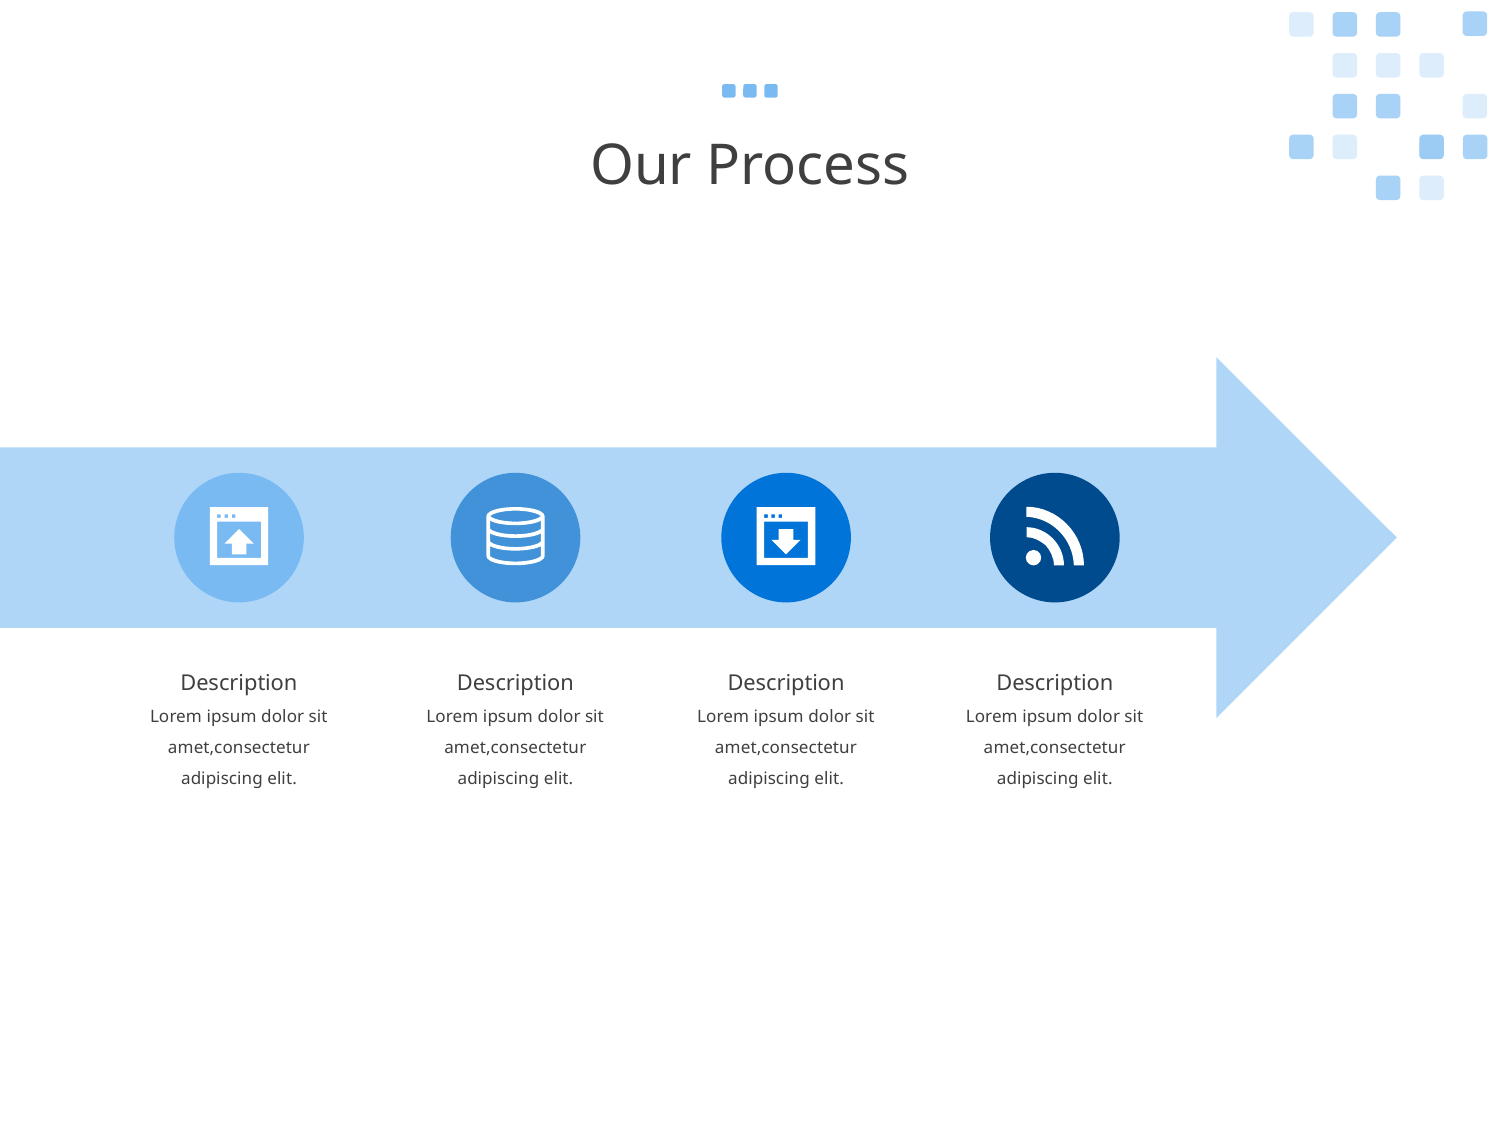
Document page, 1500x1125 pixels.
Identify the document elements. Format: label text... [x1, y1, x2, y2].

text_box [0, 357, 1397, 718]
text_box [989, 471, 1121, 604]
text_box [1289, 11, 1488, 200]
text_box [209, 507, 269, 566]
text_box Lorem ipsum dolor sit amet,consectetur adipiscing elit. [943, 687, 1167, 795]
text_box [720, 471, 852, 604]
text_box [486, 507, 545, 566]
text_box Description [981, 661, 1129, 687]
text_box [1025, 506, 1084, 566]
text_box Description [712, 661, 860, 687]
text_box [449, 471, 582, 604]
text_box Description [442, 661, 589, 687]
text_box Description [165, 661, 313, 687]
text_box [756, 507, 816, 566]
text_box [173, 471, 305, 604]
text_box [722, 84, 778, 98]
title Our Process [103, 57, 1397, 276]
text_box Lorem ipsum dolor sit amet,consectetur adipiscing elit. [674, 687, 898, 795]
text_box Lorem ipsum dolor sit amet,consectetur adipiscing elit. [403, 687, 627, 795]
text_box Lorem ipsum dolor sit amet,consectetur adipiscing elit. [127, 687, 351, 795]
